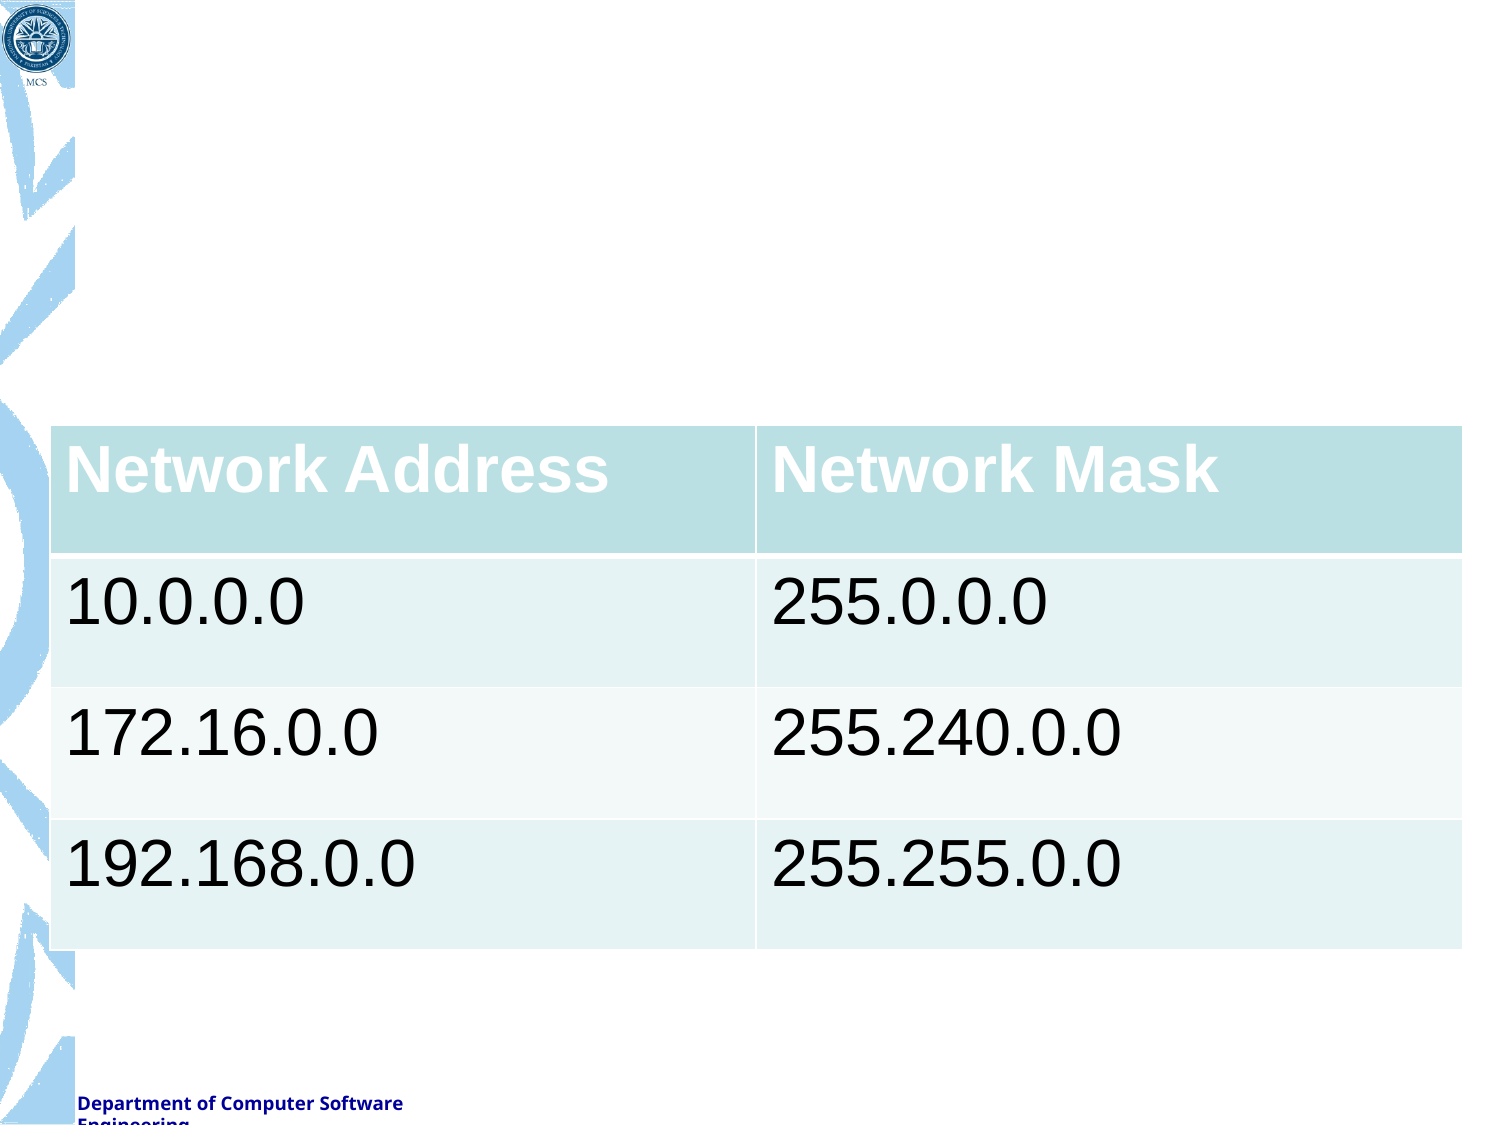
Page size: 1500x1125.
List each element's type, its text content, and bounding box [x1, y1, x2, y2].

table_header Network Address [51, 426, 755, 553]
table_cell 192.168.0.0 [51, 820, 755, 949]
table_cell 255.0.0.0 [757, 559, 1462, 687]
table_cell 255.240.0.0 [757, 688, 1462, 818]
table_cell 172.16.0.0 [51, 688, 755, 818]
table_header Network Mask [757, 426, 1462, 553]
table_cell 255.255.0.0 [757, 820, 1462, 949]
picture [0, 0, 92, 102]
table_cell 10.0.0.0 [51, 559, 755, 687]
